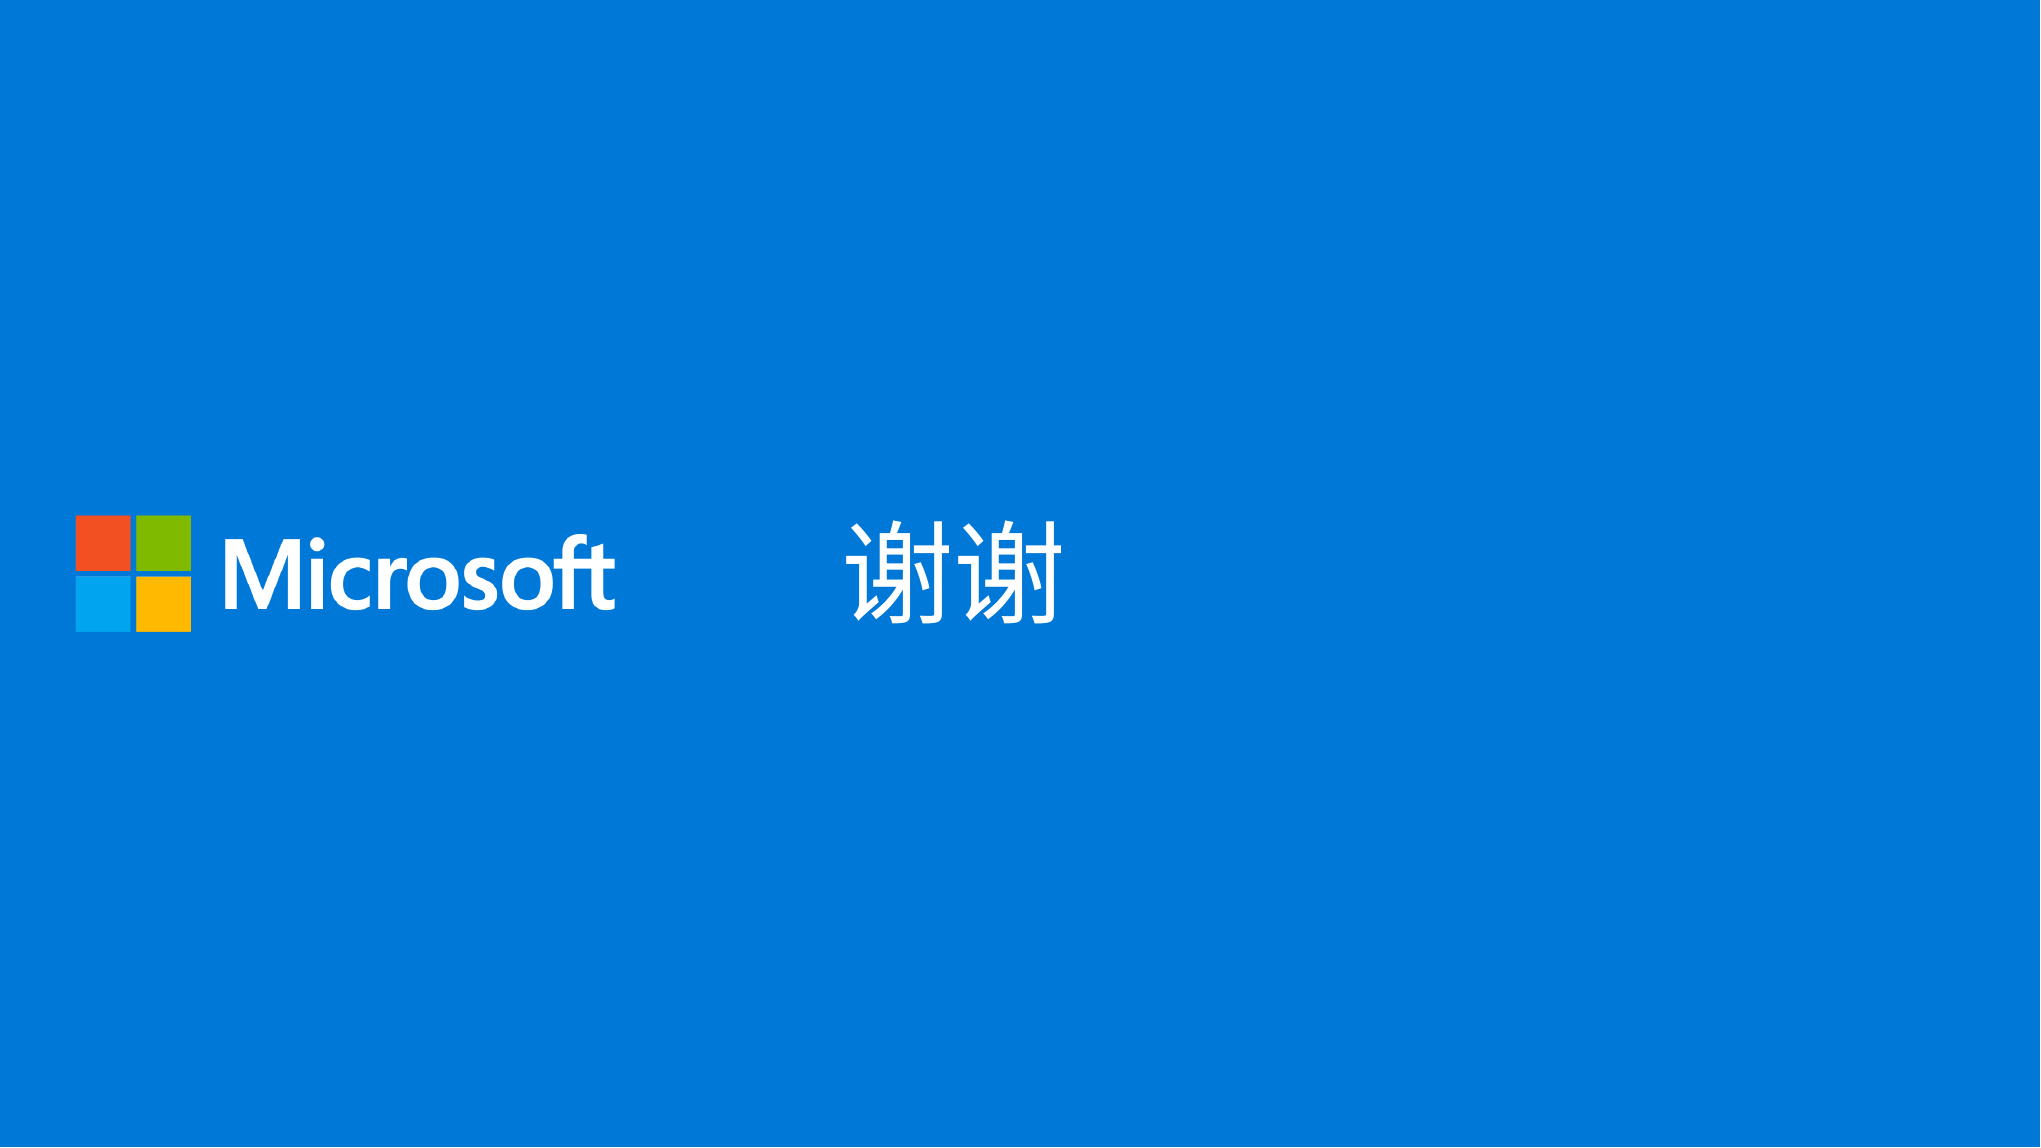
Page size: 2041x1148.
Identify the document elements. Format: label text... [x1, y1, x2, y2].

text_box 谢谢 [811, 494, 1097, 664]
picture [75, 515, 615, 632]
